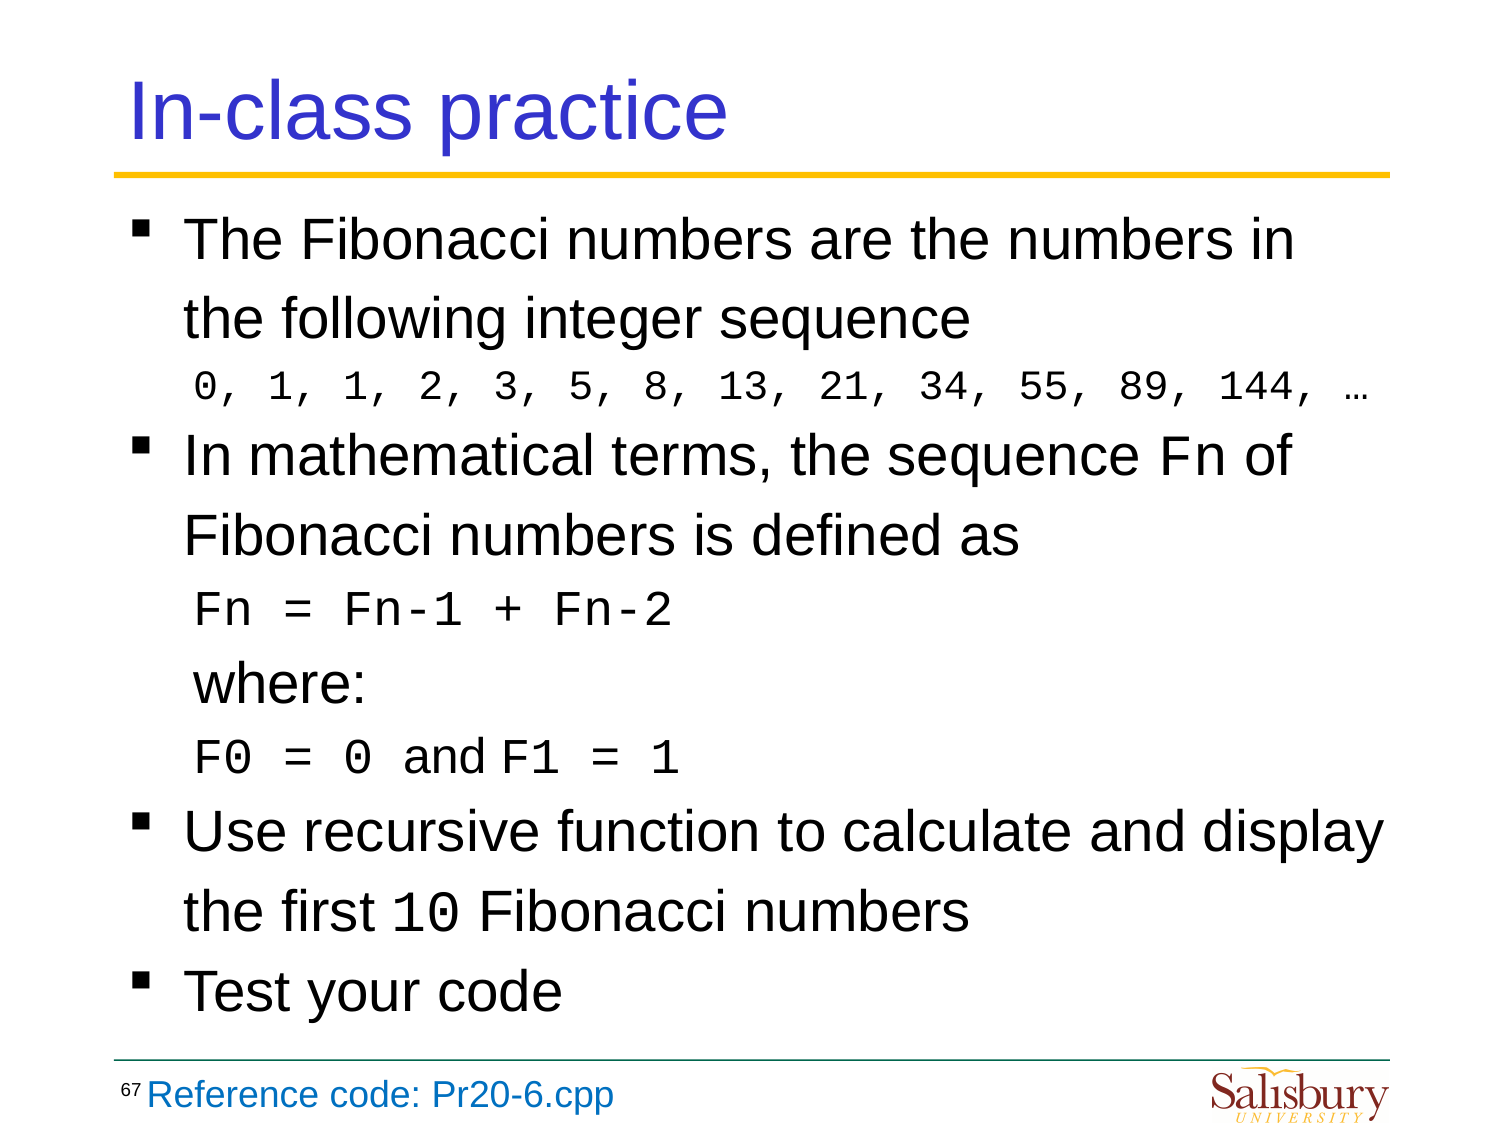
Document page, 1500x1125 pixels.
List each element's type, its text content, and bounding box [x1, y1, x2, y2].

slide_number 67 [112, 1074, 131, 1100]
picture [1212, 1067, 1389, 1123]
text_box Reference code: Pr20-6.cpp [131, 1062, 661, 1123]
title In-class practice [112, 50, 1388, 163]
list The Fibonacci numbers are the numbers in the following integer sequence 0, 1, 1, 2, 3, 5, 8, 13, 21, 34, 55, 89, 144, … In mathematical terms, the sequence Fn of Fibonacci numbers is defined as Fn = Fn-1 + Fn-2 where: F0 = 0 and F1 = 1 Use recursive function to calculate and display the first 10 Fibonacci numbers Test your code [112, 183, 1404, 1052]
